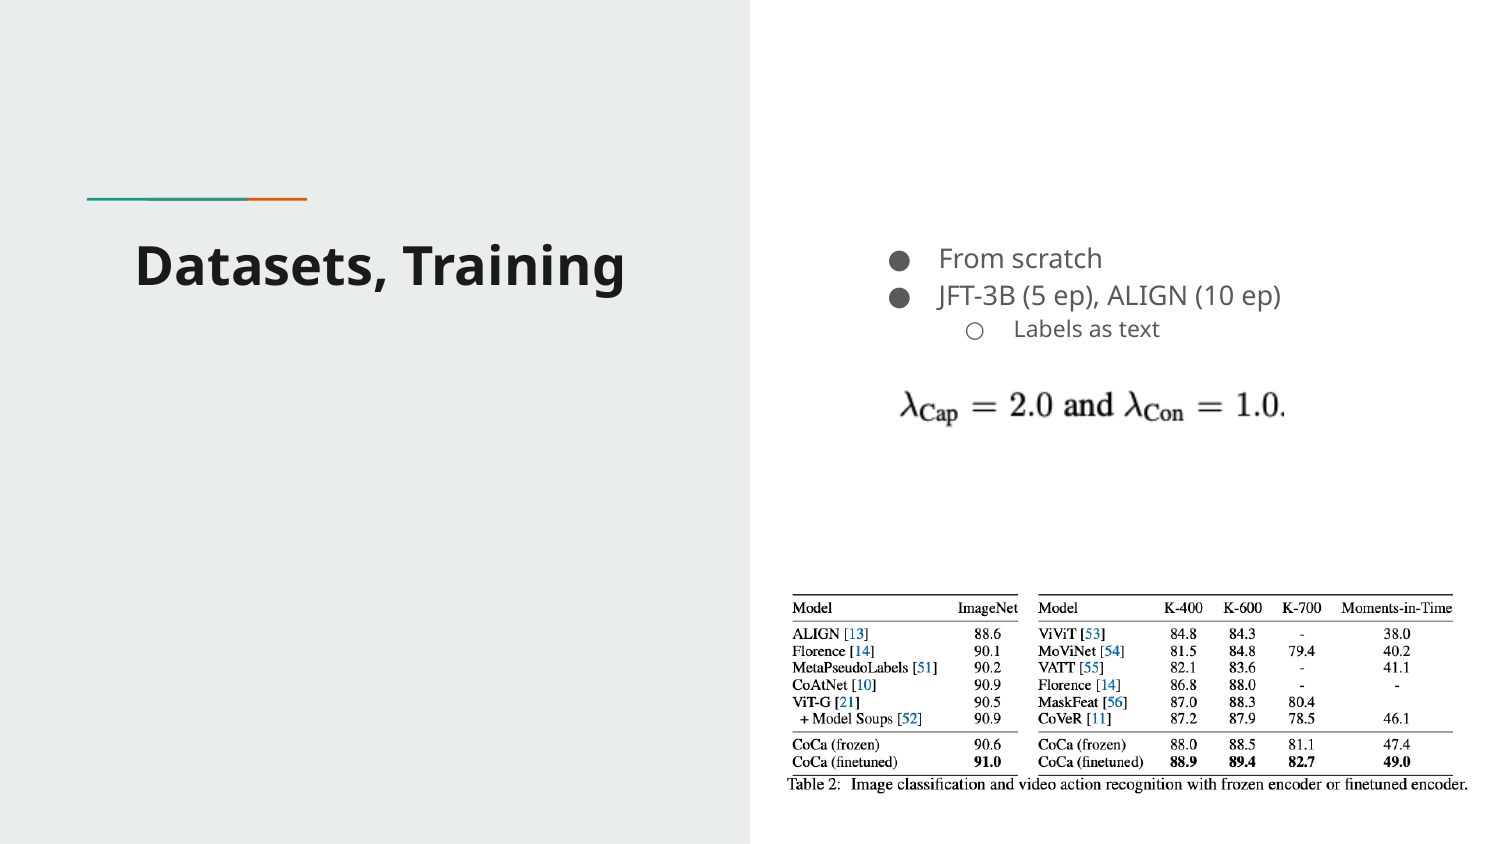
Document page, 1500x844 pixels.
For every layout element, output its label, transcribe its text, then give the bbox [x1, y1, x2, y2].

title Datasets, Training [119, 216, 662, 494]
picture [785, 581, 1482, 801]
list From scratch JFT-3B (5 ep), ALIGN (10 ep) Labels as text [848, 221, 1403, 580]
picture [892, 386, 1284, 430]
